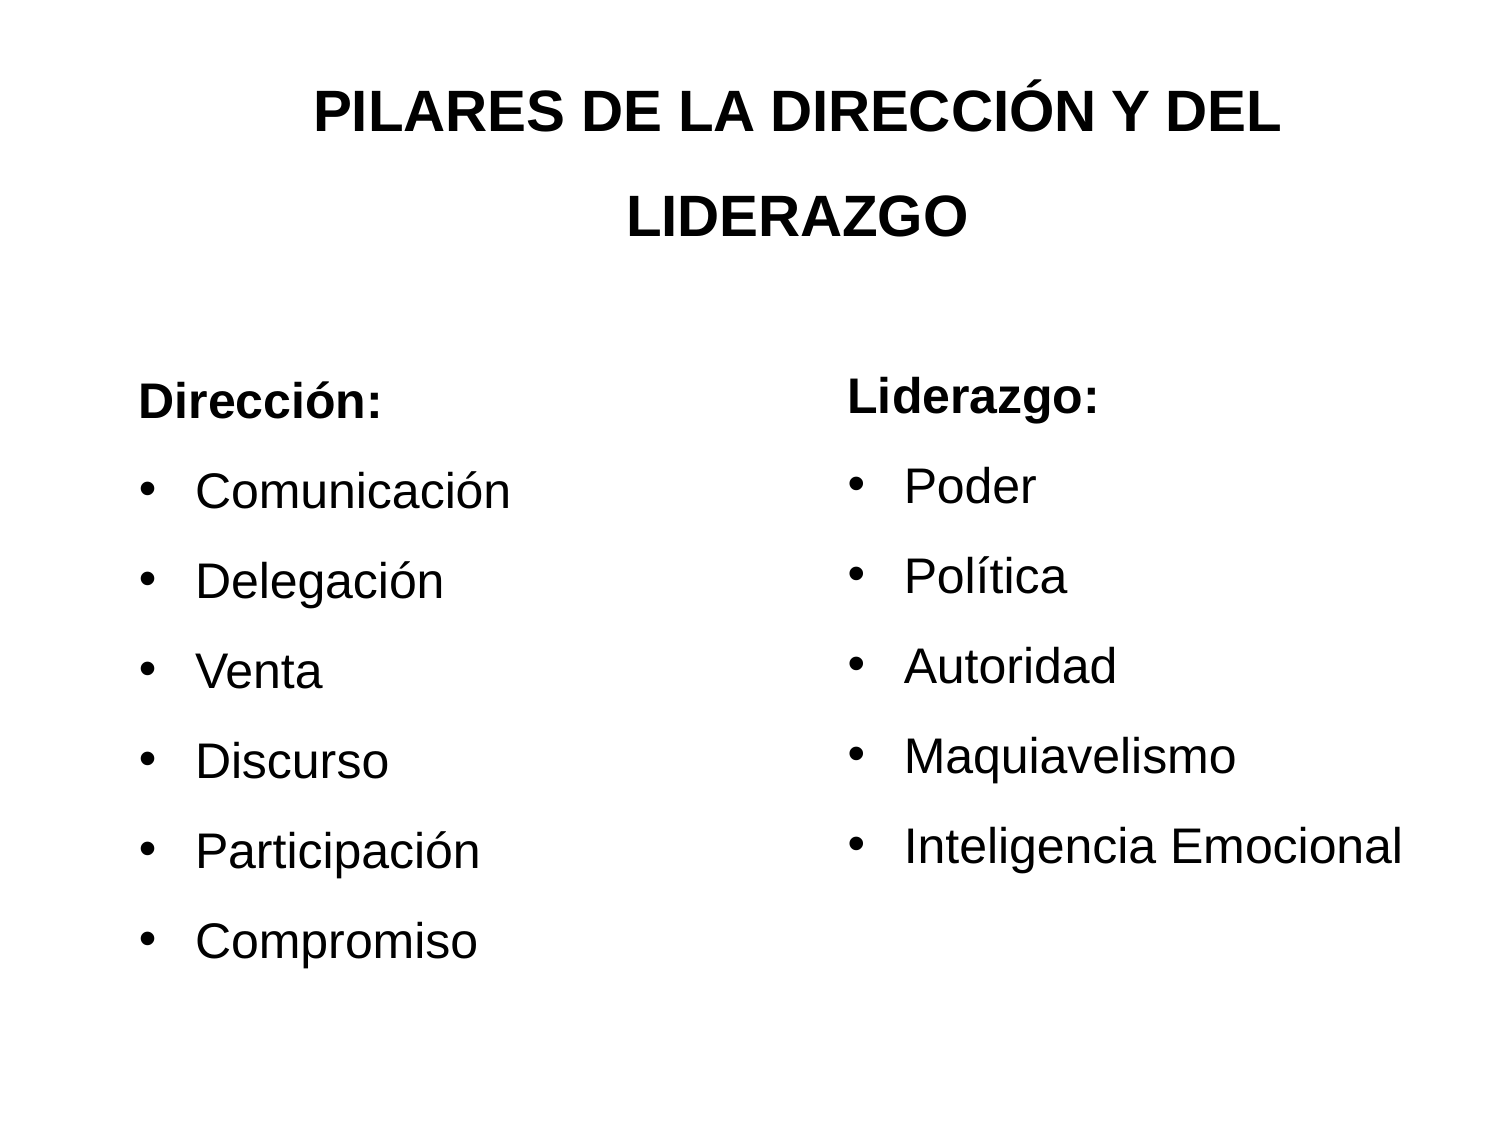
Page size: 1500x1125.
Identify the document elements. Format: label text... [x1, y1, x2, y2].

text_box Liderazgo: Poder Política Autoridad Maquiavelismo Inteligencia Emocional [832, 326, 1436, 881]
text_box PILARES DE LA DIRECCIÓN Y DEL LIDERAZGO Dirección: Comunicación Delegación Venta Discurso Participación Compromiso [123, 30, 1471, 976]
